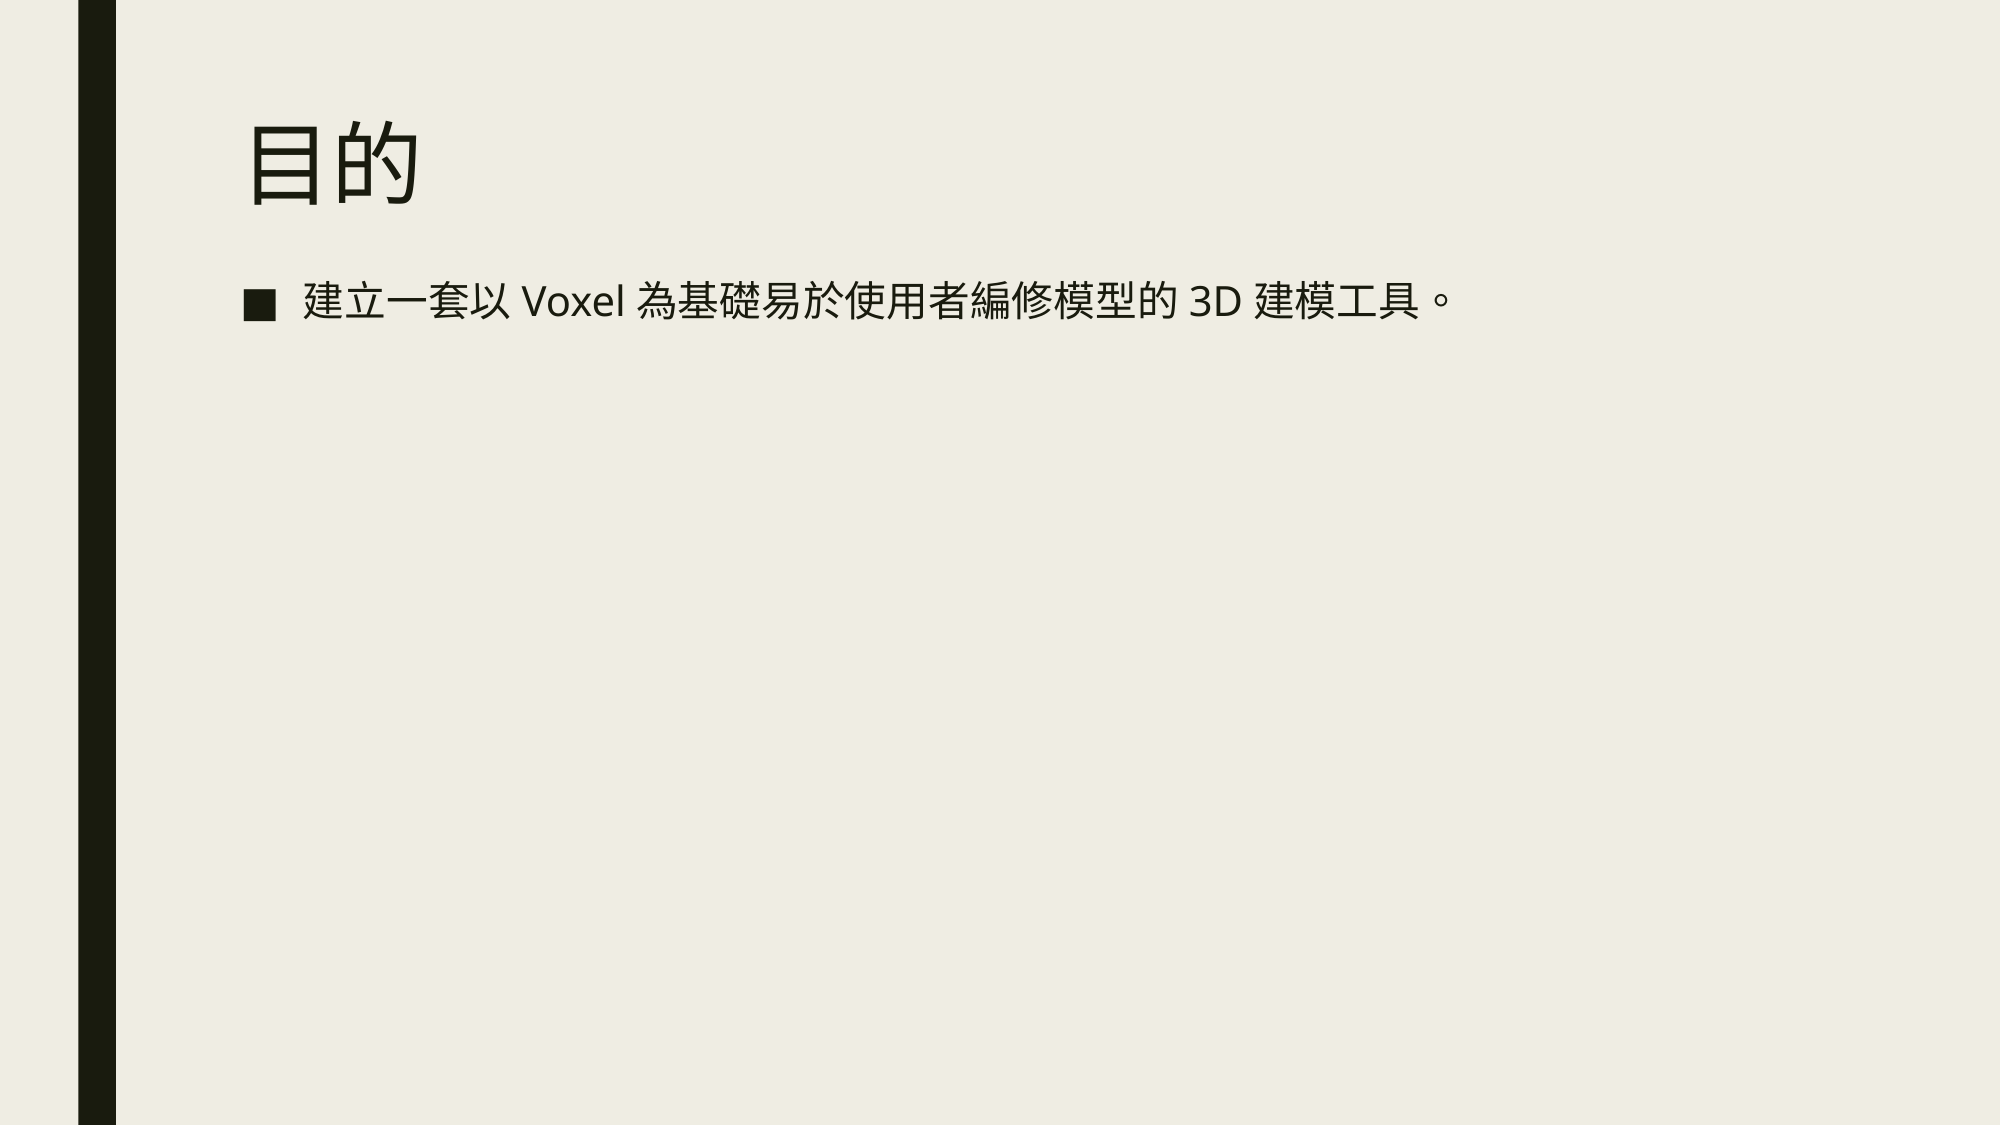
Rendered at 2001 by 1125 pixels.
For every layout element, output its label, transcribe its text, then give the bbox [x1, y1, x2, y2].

list 建立一套以Voxel為基礎易於使用者編修模型的3D建模工具。 [225, 271, 1800, 963]
title 目的 [225, 112, 1800, 253]
